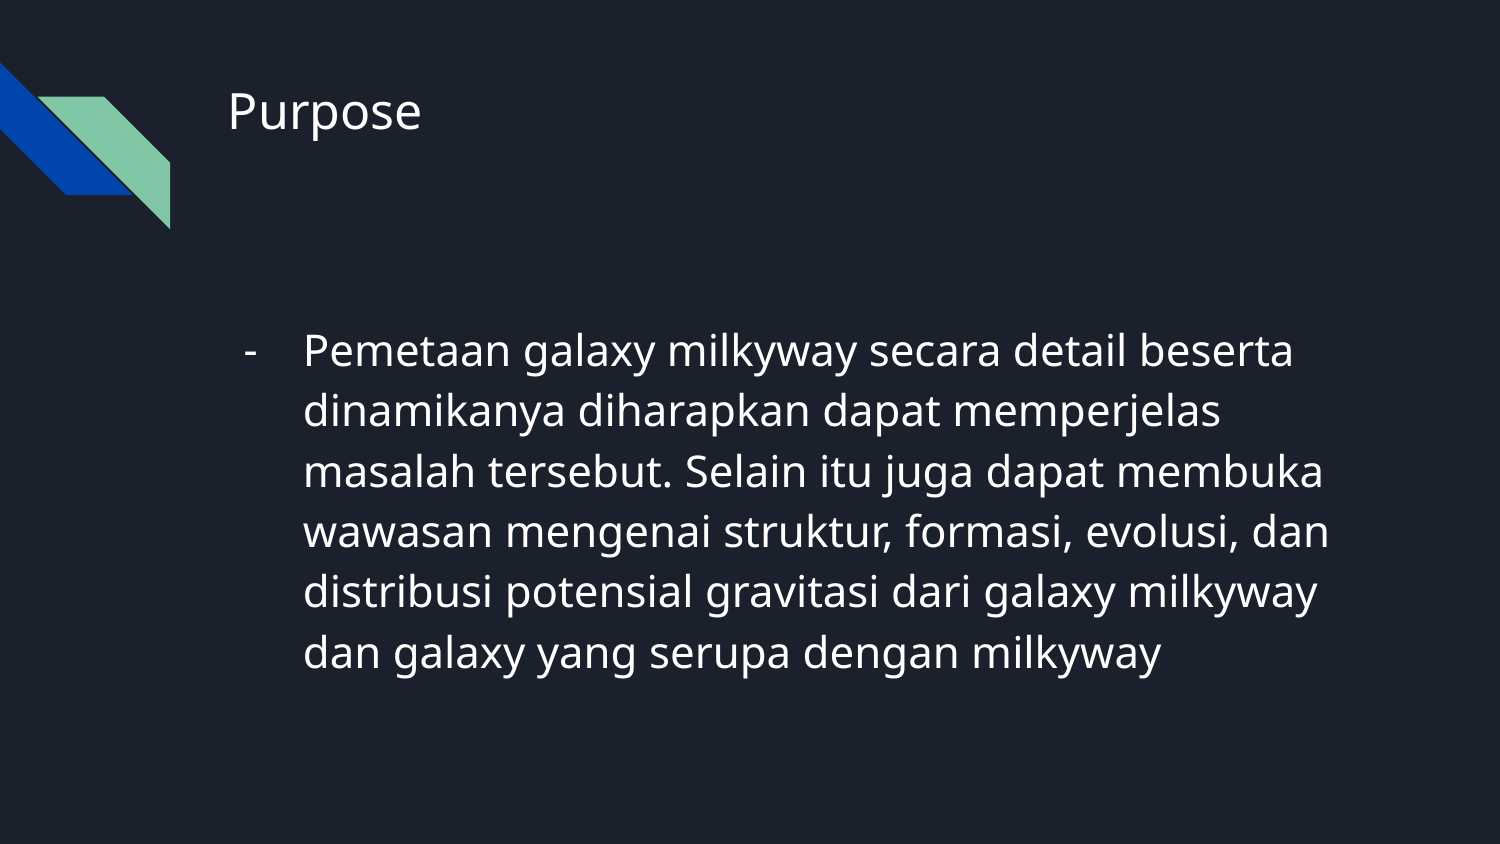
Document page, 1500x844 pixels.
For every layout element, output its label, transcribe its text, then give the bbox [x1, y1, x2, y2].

title Purpose [212, 64, 1368, 215]
list Pemetaan galaxy milkyway secara detail beserta dinamikanya diharapkan dapat memperjelas masalah tersebut. Selain itu juga dapat membuka wawasan mengenai struktur, formasi, evolusi, dan distribusi potensial gravitasi dari galaxy milkyway dan galaxy yang serupa dengan milkyway [212, 257, 1368, 735]
